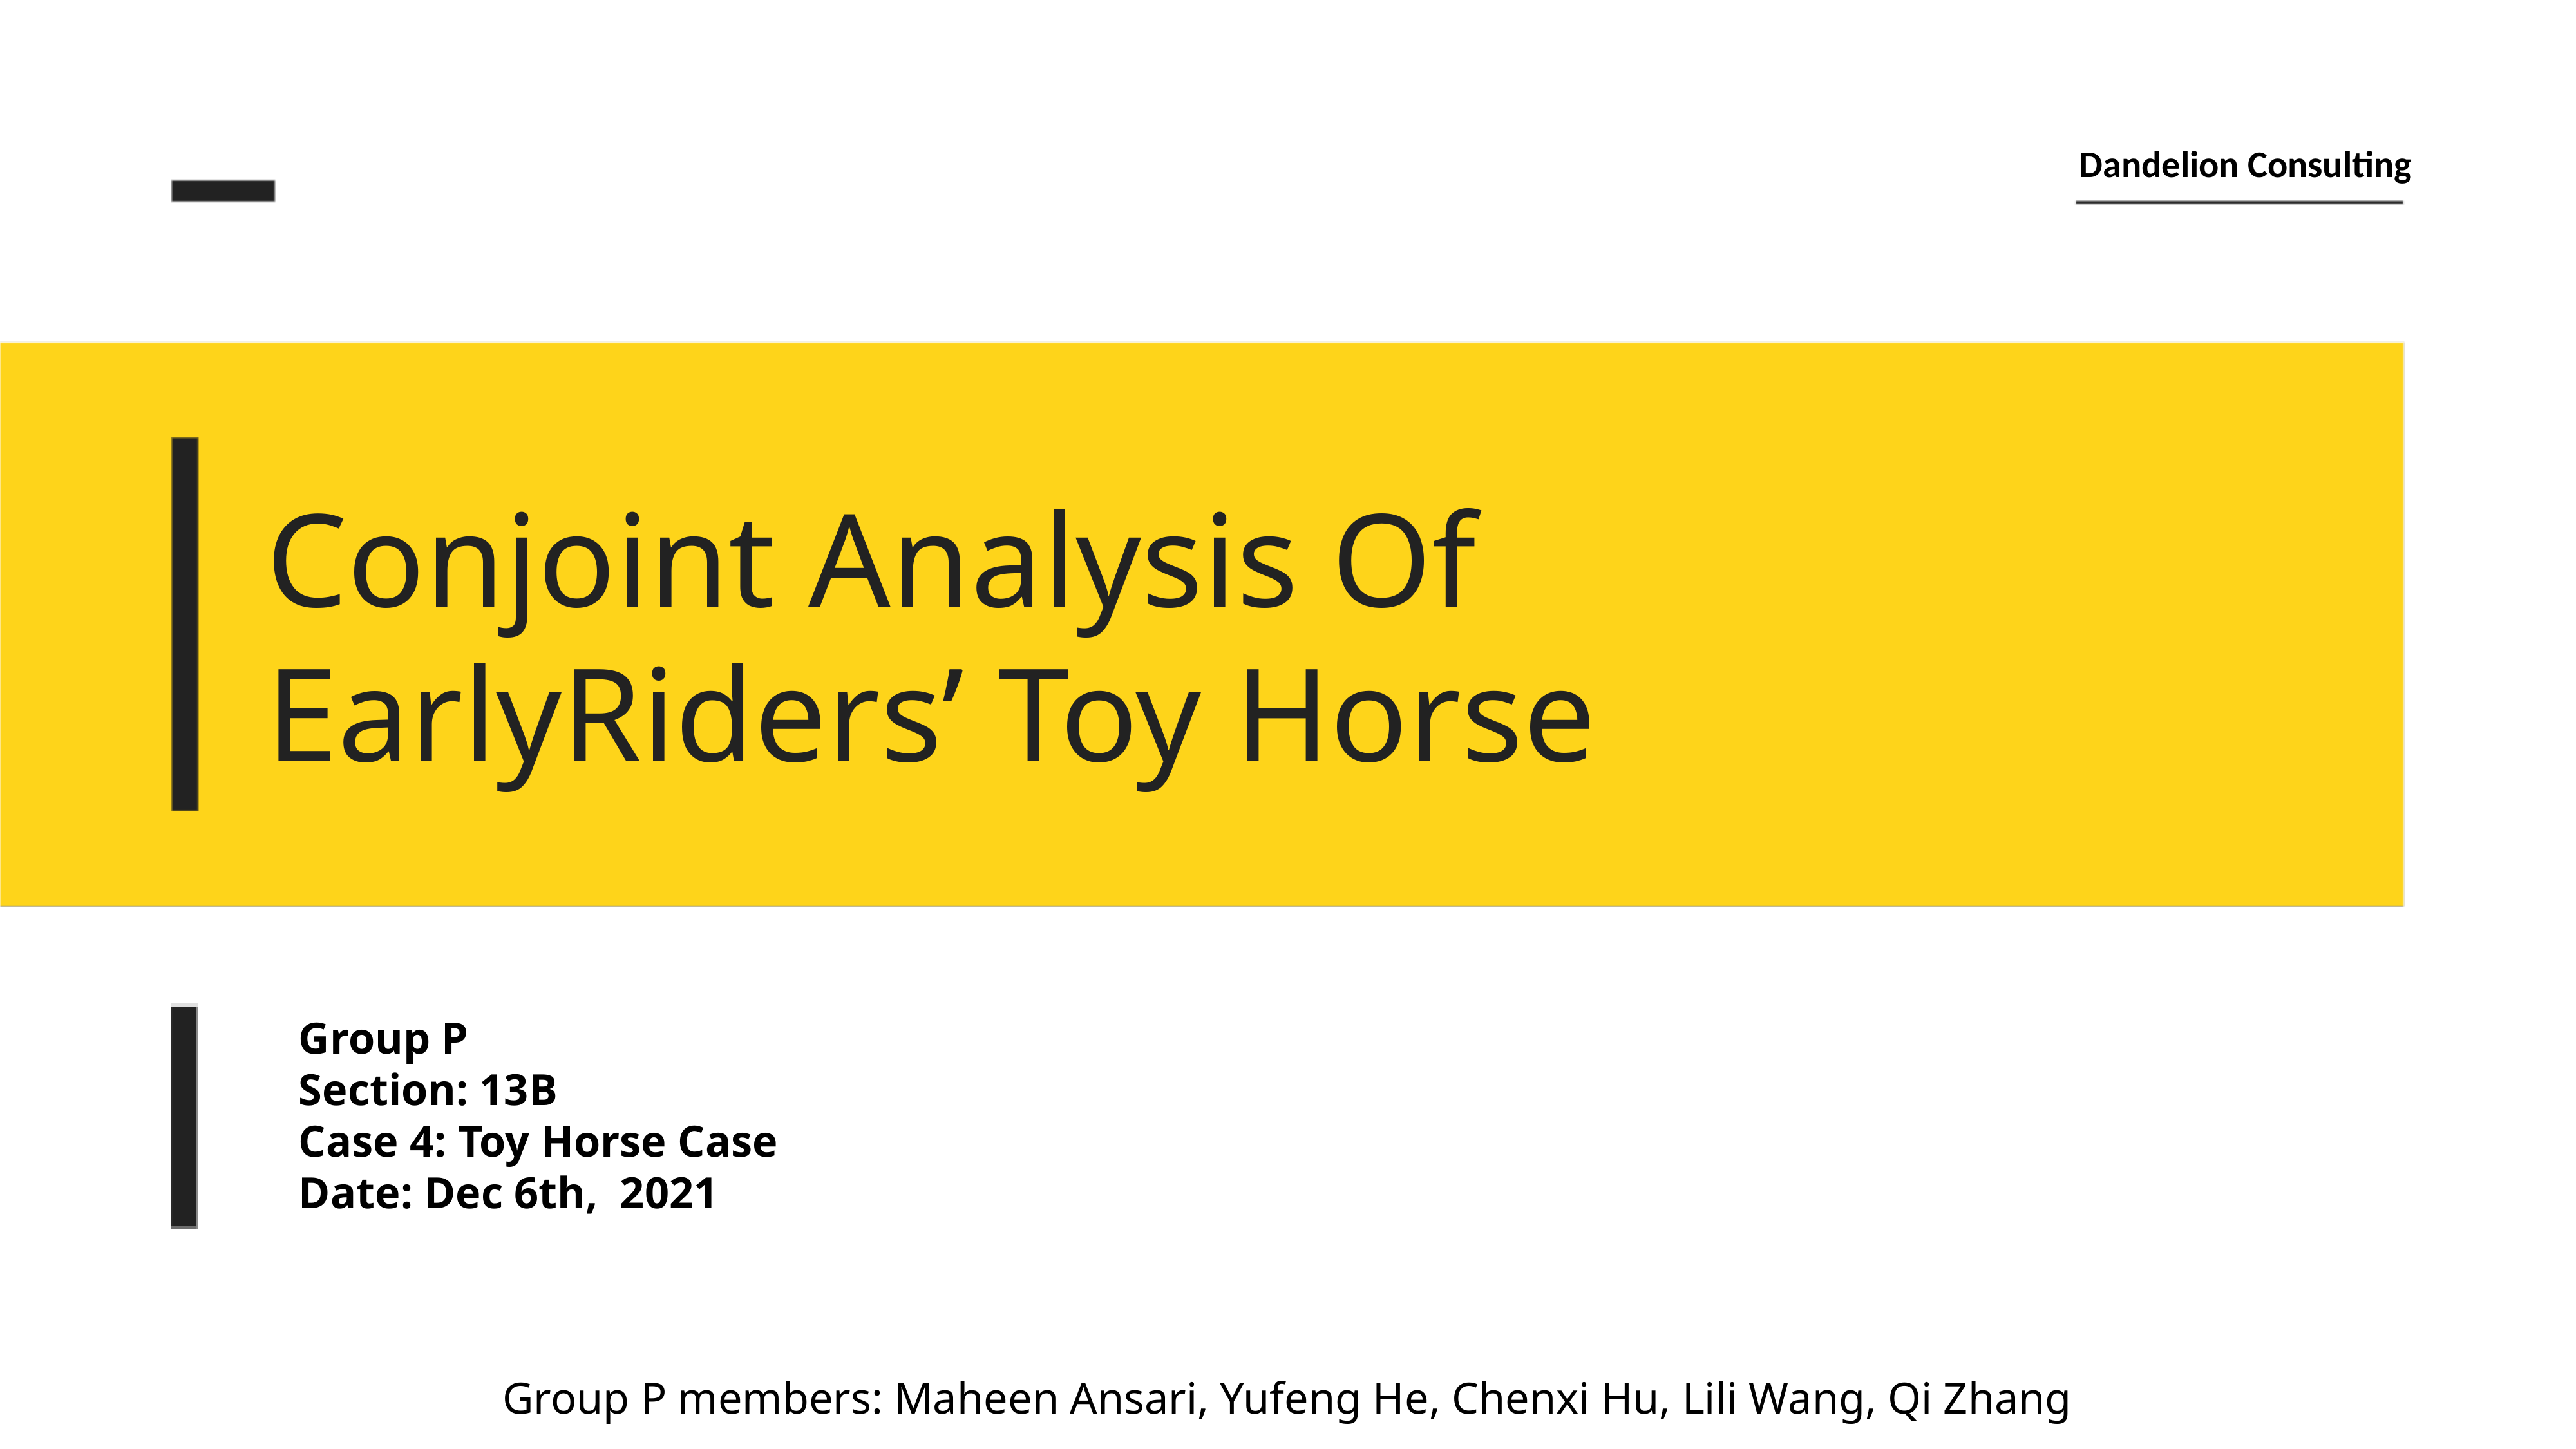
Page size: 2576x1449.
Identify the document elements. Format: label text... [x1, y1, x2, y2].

text_box Group P members: Maheen Ansari, Yufeng He, Chenxi Hu, Lili Wang, Qi Zhang [276, 1366, 2300, 1428]
text_box Dandelion Consulting [2070, 135, 2458, 181]
picture [2074, 200, 2406, 207]
text_box Group P Section: 13B Case 4: Toy Horse Case Date: Dec 6th, 2021 [289, 1006, 815, 1227]
picture [170, 1000, 200, 1233]
picture [170, 178, 277, 204]
picture [0, 340, 2406, 908]
